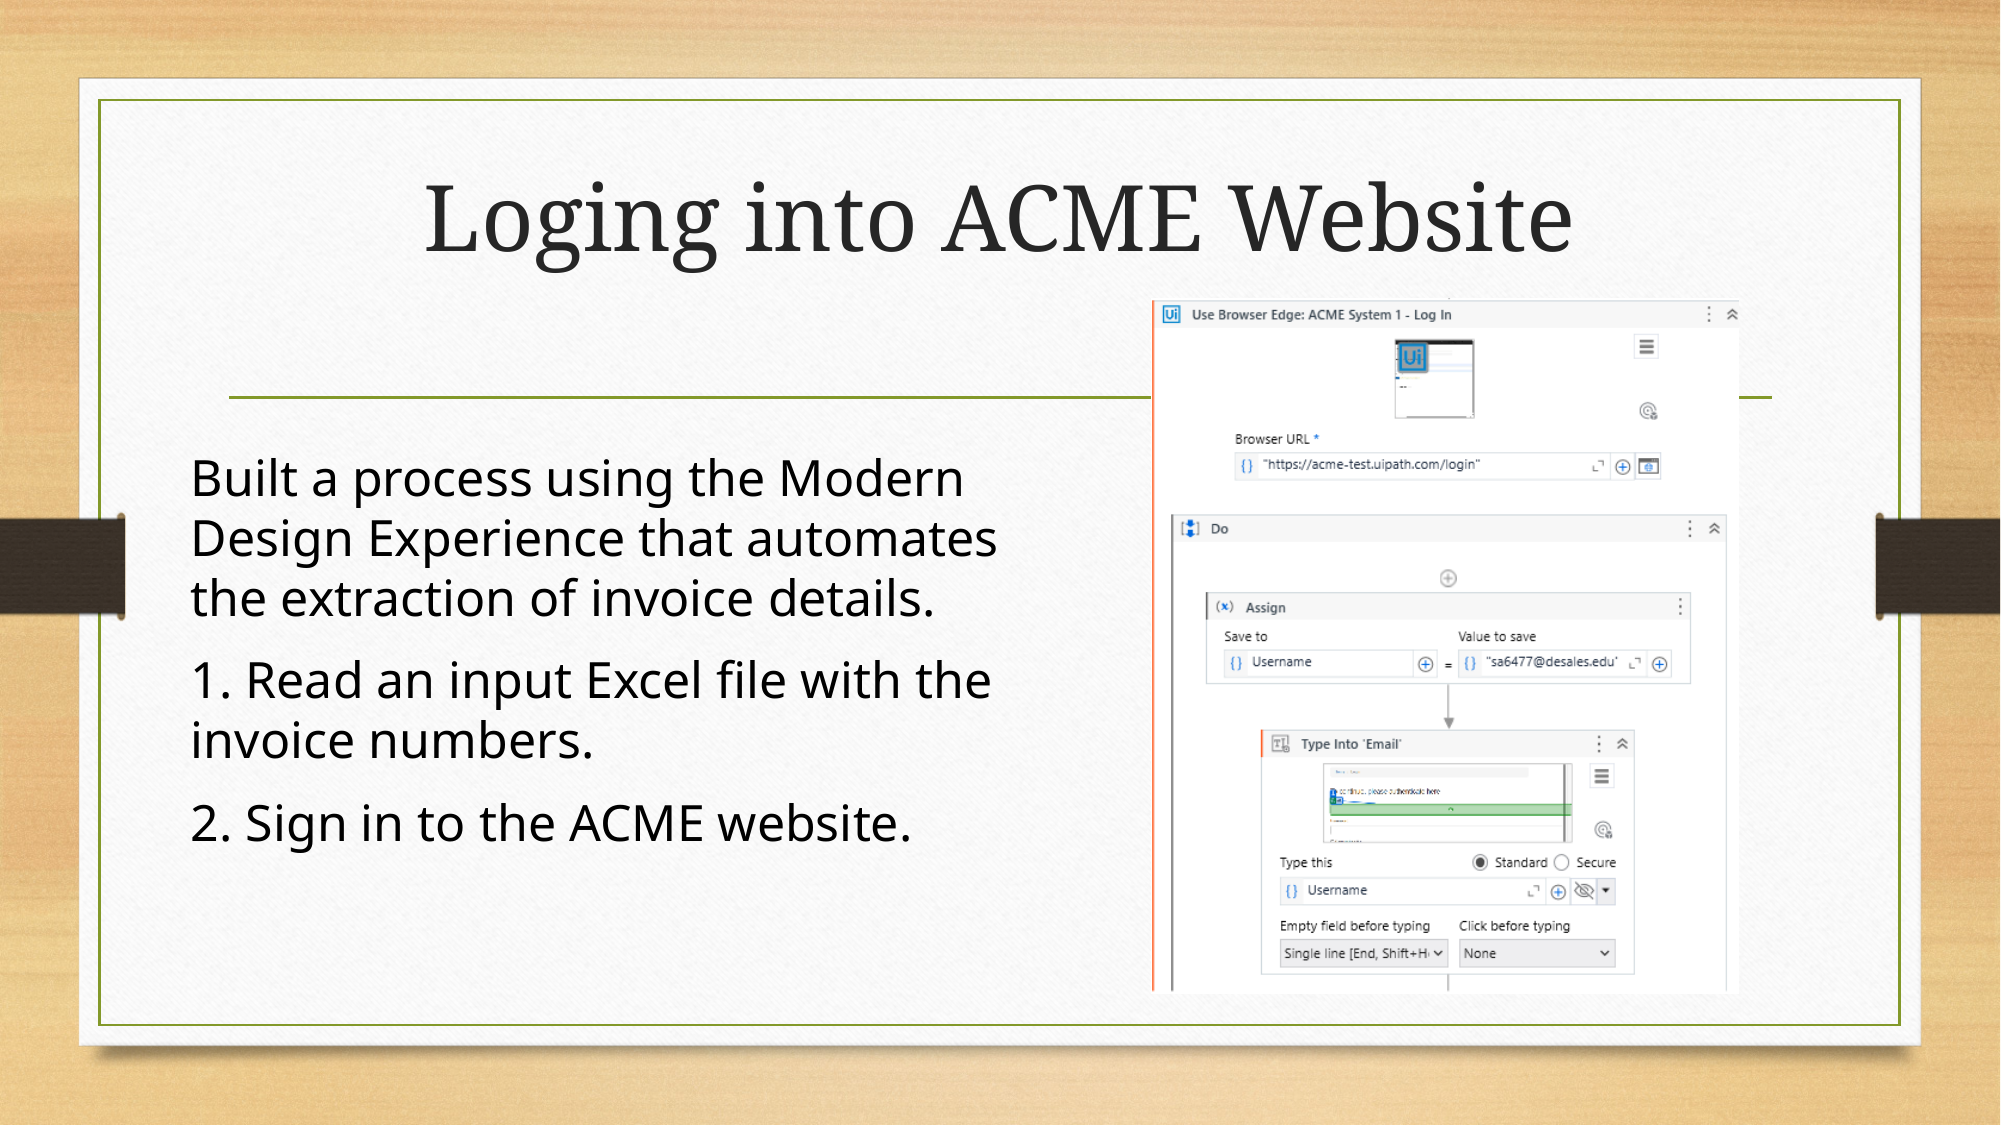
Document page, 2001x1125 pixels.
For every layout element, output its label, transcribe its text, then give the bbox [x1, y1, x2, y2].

picture [0, 0, 2001, 1125]
title Loging into ACME Website [281, 108, 1719, 323]
list Built a process using the Modern Design Experience that automates the extraction of invoice details. 1. Read an input Excel file with the invoice numbers. 2. Sign in to the ACME website. [175, 438, 1047, 983]
